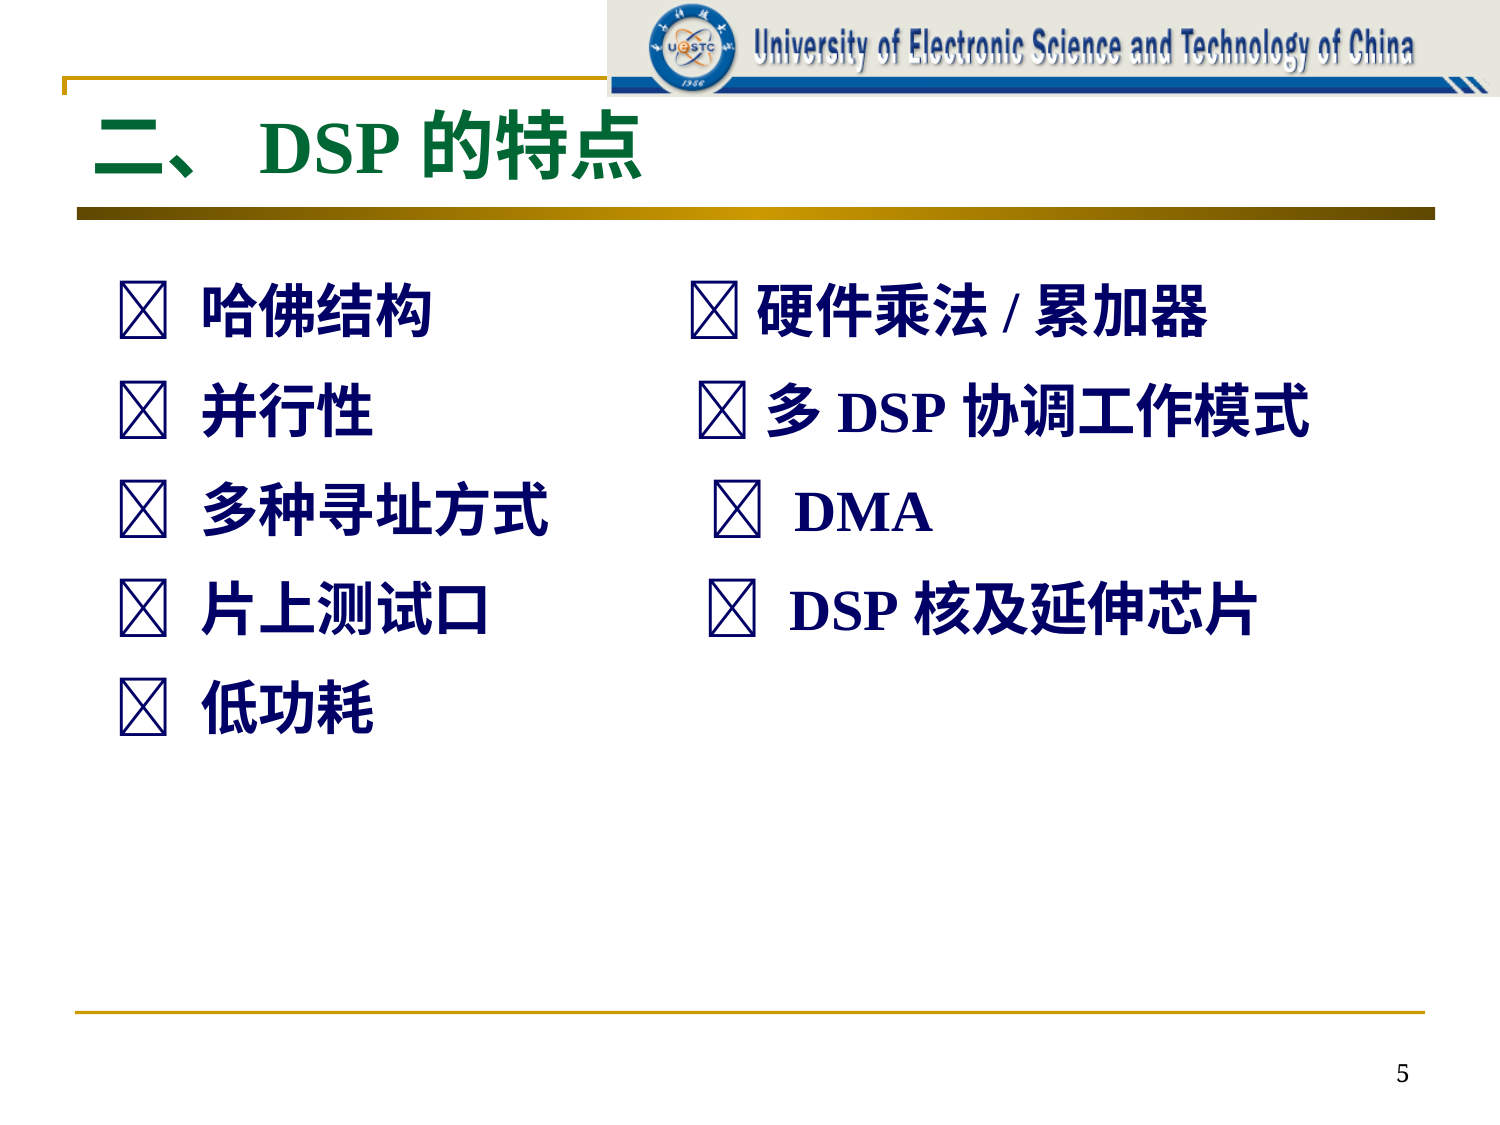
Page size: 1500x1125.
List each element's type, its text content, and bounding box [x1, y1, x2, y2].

slide_number 5 [1074, 1023, 1426, 1100]
list  哈佛结构  硬件乘法/累加器  并行性  多DSP协调工作模式  多种寻址方式  DMA  片上测试口  DSP核及延伸芯片  低功耗 [100, 266, 1451, 1011]
picture [607, 0, 1500, 97]
title 二、DSP的特点 [76, 89, 1428, 197]
